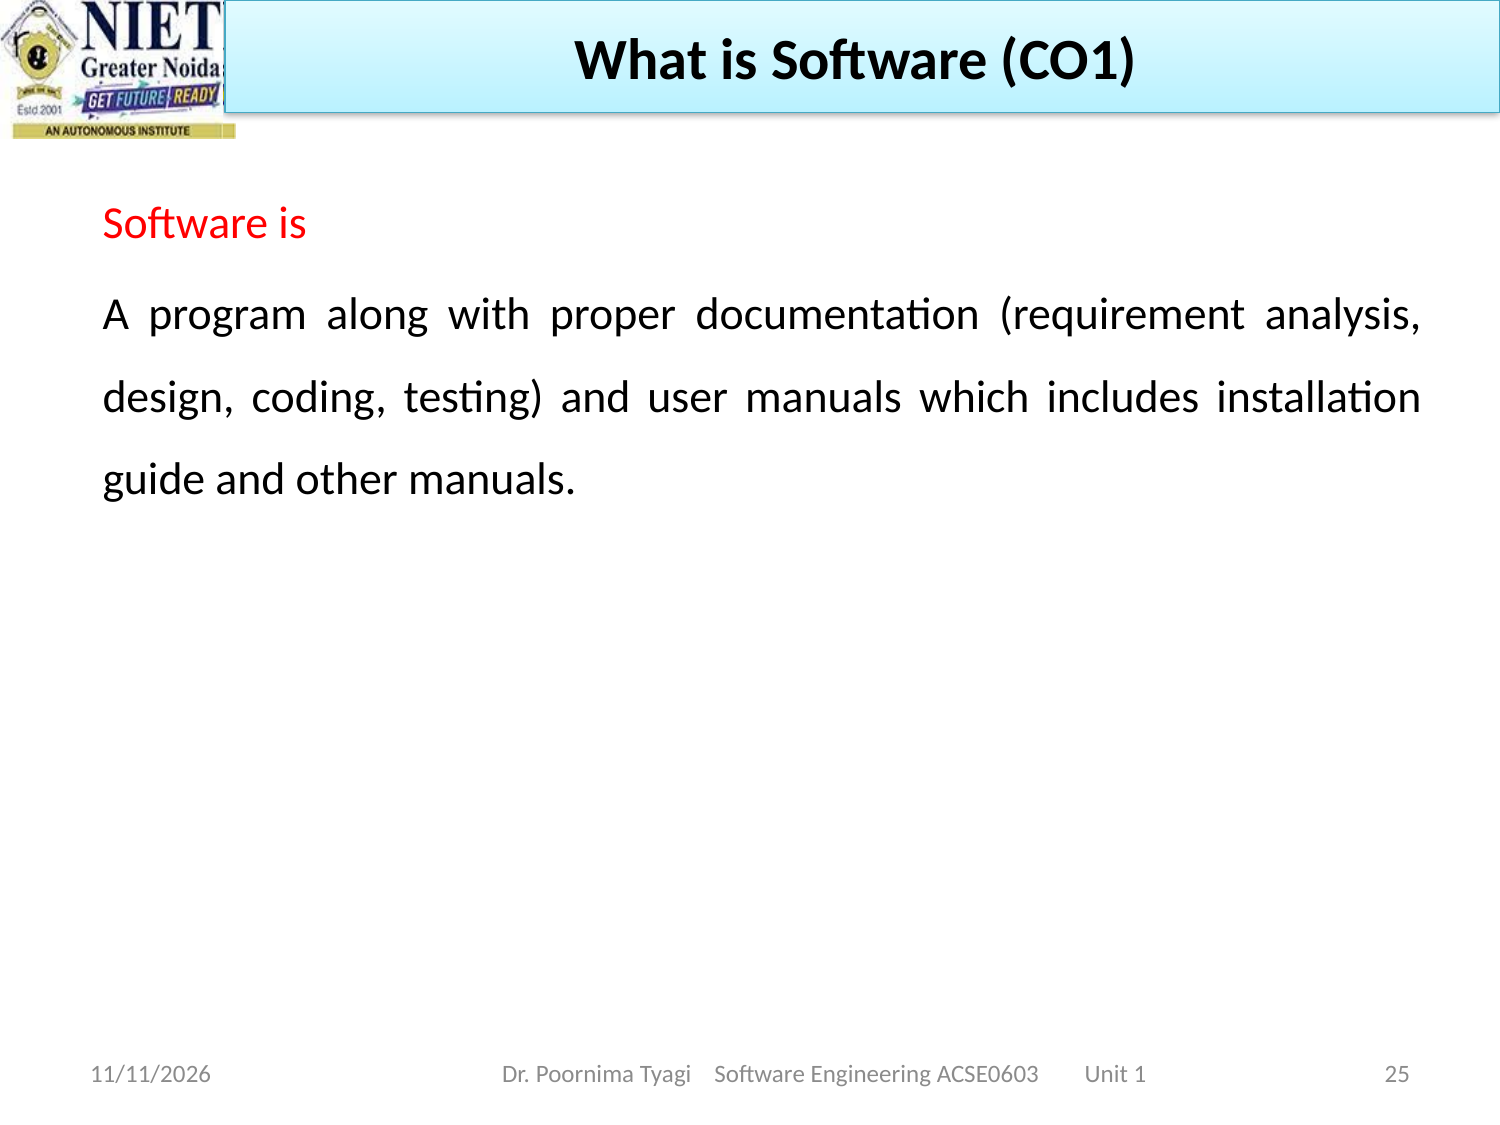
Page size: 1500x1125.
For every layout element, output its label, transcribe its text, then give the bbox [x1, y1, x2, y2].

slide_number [75, 1042, 412, 1103]
slide_number 25 [1074, 1042, 1425, 1103]
picture [0, 0, 238, 140]
footer Dr. Poornima Tyagi Software Engineering ACSE0603 Unit 1 [412, 1042, 1074, 1103]
text_box What is Software (CO1) [238, 0, 1500, 113]
list Software is A program along with proper documentation (requirement analysis, design, coding, testing) and user manuals which includes installation guide and other manuals. [87, 195, 1438, 939]
